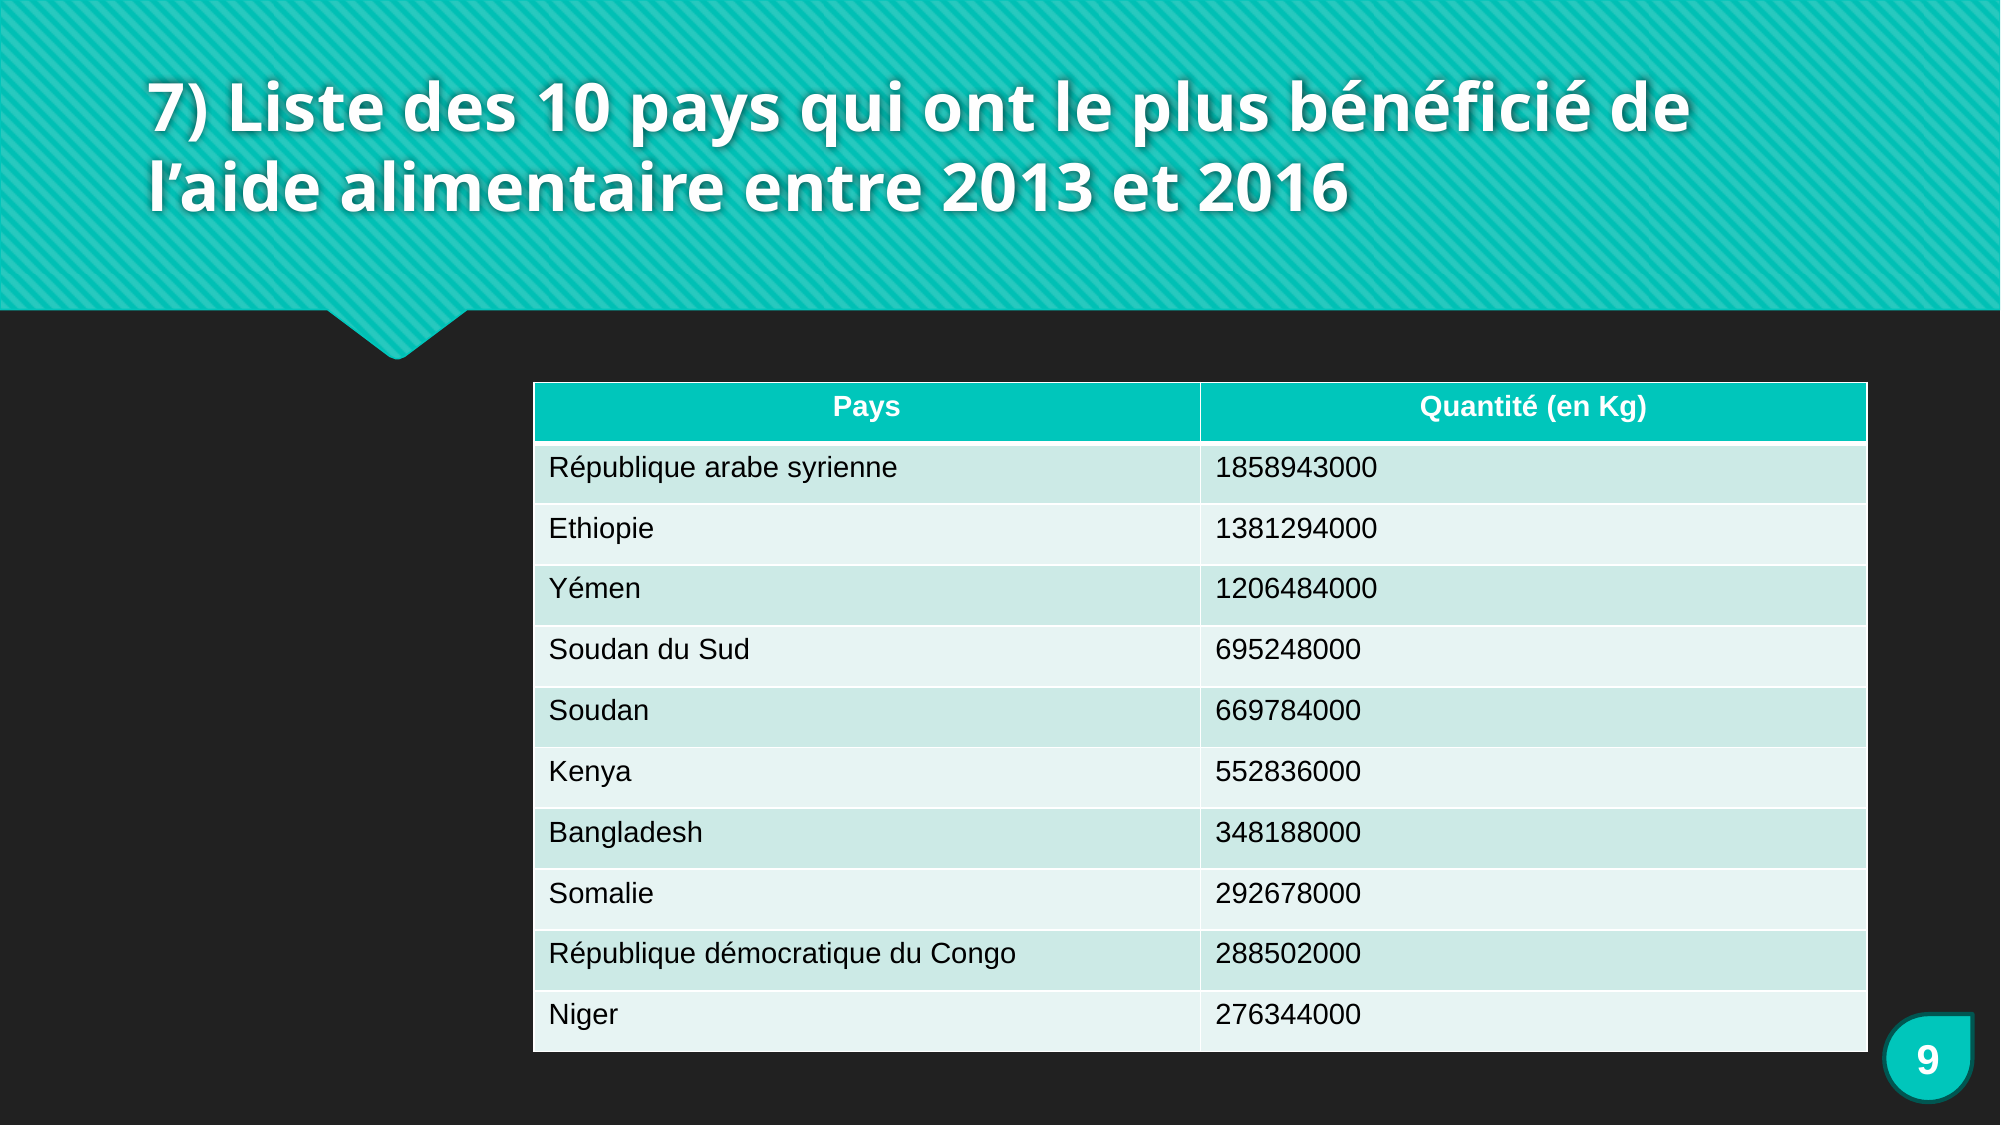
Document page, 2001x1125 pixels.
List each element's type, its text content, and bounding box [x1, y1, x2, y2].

table_header Pays [535, 383, 1200, 441]
table_cell Niger [535, 992, 1200, 1051]
table_cell Ethiopie [535, 505, 1200, 564]
table_cell 292678000 [1201, 870, 1866, 929]
table_cell 1206484000 [1201, 566, 1866, 625]
table_cell 552836000 [1201, 748, 1866, 807]
table_cell 1381294000 [1201, 505, 1866, 564]
table_cell 348188000 [1201, 809, 1866, 868]
table_cell Bangladesh [535, 809, 1200, 868]
picture [1, 1, 1999, 357]
table_cell 695248000 [1201, 627, 1866, 686]
title 7) Liste des 10 pays qui ont le plus bénéficié de l’aide alimentaire entre 2013 et 2016 [132, 73, 1868, 233]
table_cell Somalie [535, 870, 1200, 929]
table_cell République démocratique du Congo [535, 931, 1200, 990]
table_cell Yémen [535, 566, 1200, 625]
text_box 9 [1882, 1011, 1975, 1105]
table_cell 669784000 [1201, 688, 1866, 747]
table_cell 288502000 [1201, 931, 1866, 990]
table_cell 276344000 [1201, 992, 1866, 1051]
table_cell République arabe syrienne [535, 446, 1200, 503]
table_cell Kenya [535, 748, 1200, 807]
table_cell 1858943000 [1201, 446, 1866, 503]
table_header Quantité (en Kg) [1201, 383, 1866, 441]
table_cell Soudan [535, 688, 1200, 747]
table_cell Soudan du Sud [535, 627, 1200, 686]
